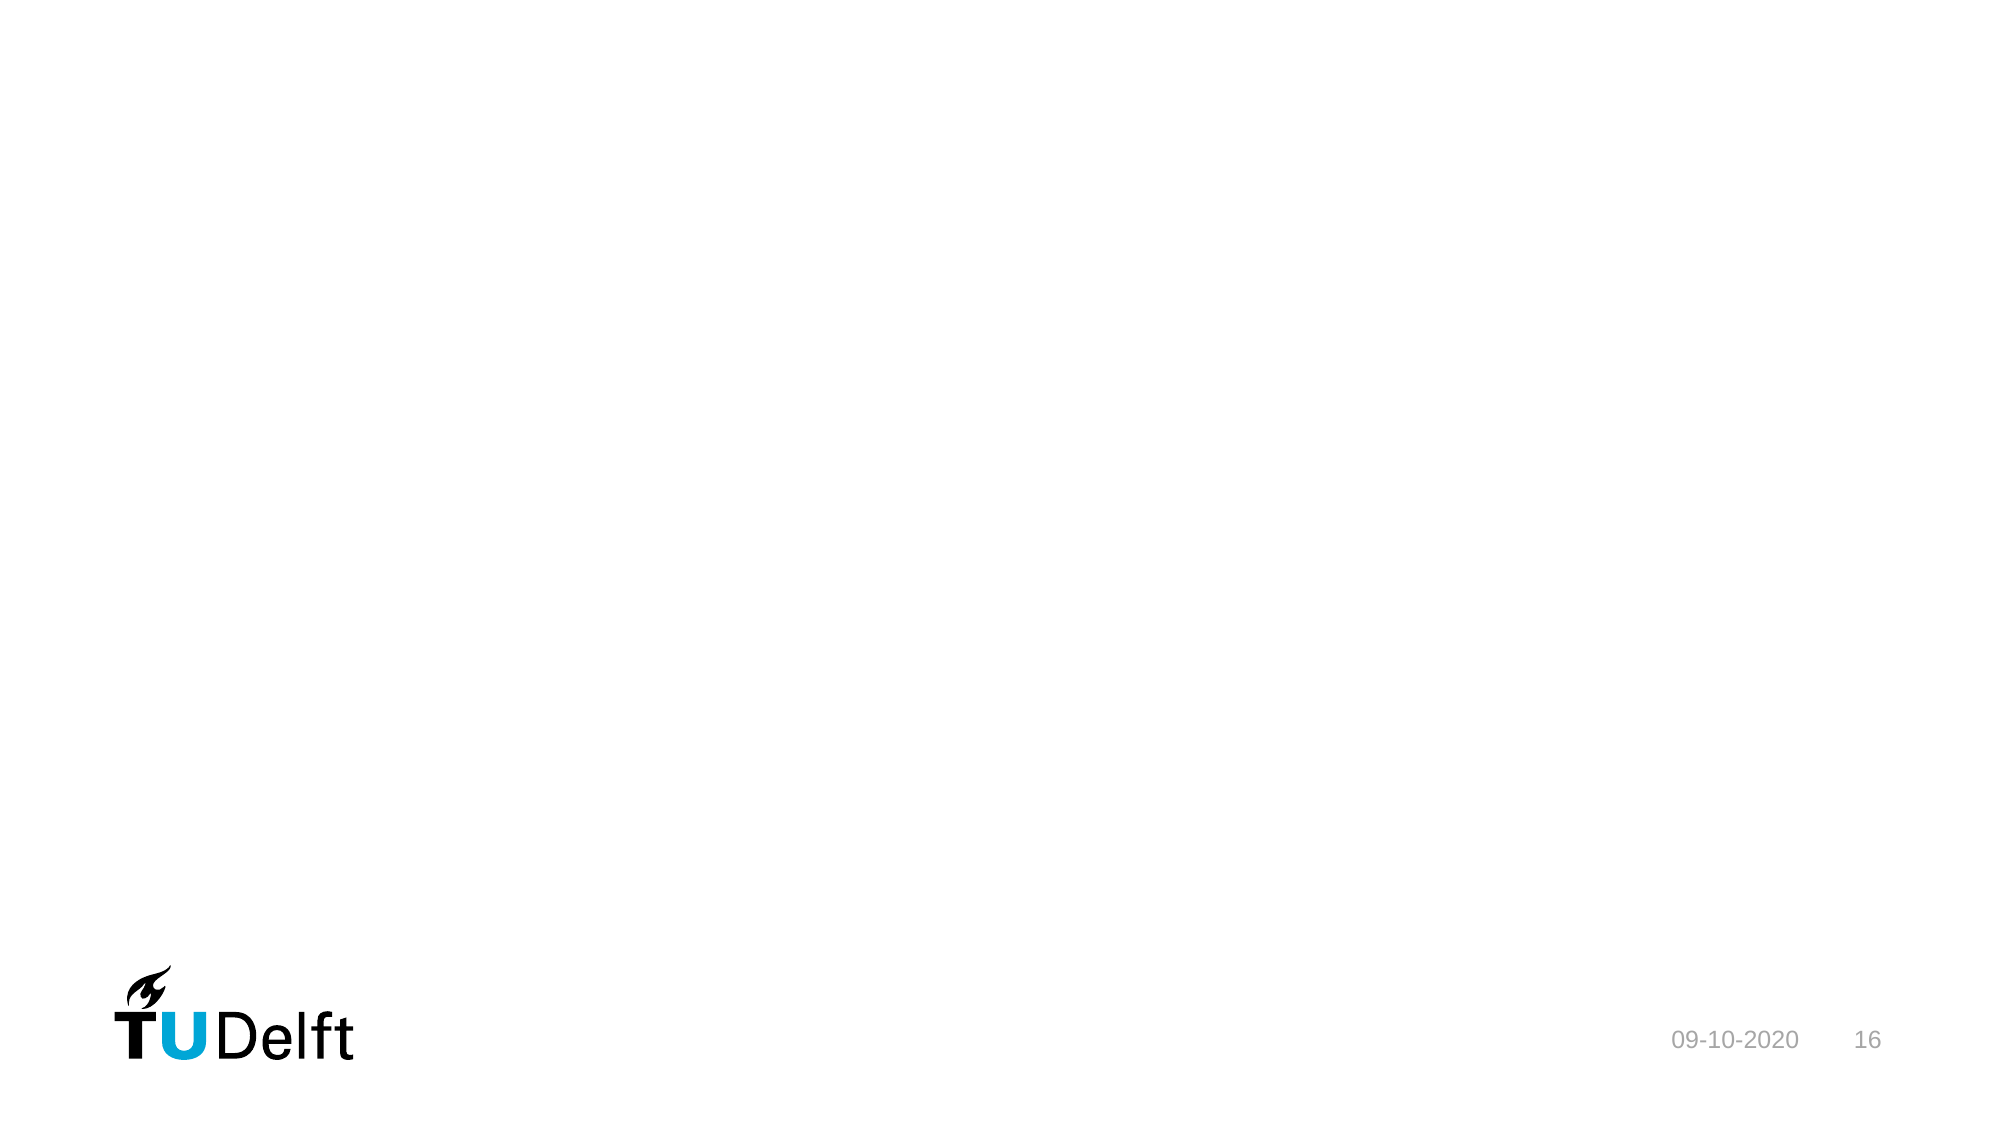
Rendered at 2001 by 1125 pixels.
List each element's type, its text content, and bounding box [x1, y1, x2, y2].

slide_number 16 [1851, 1024, 1883, 1054]
text_box 09-10-2020 [1605, 1023, 1800, 1054]
